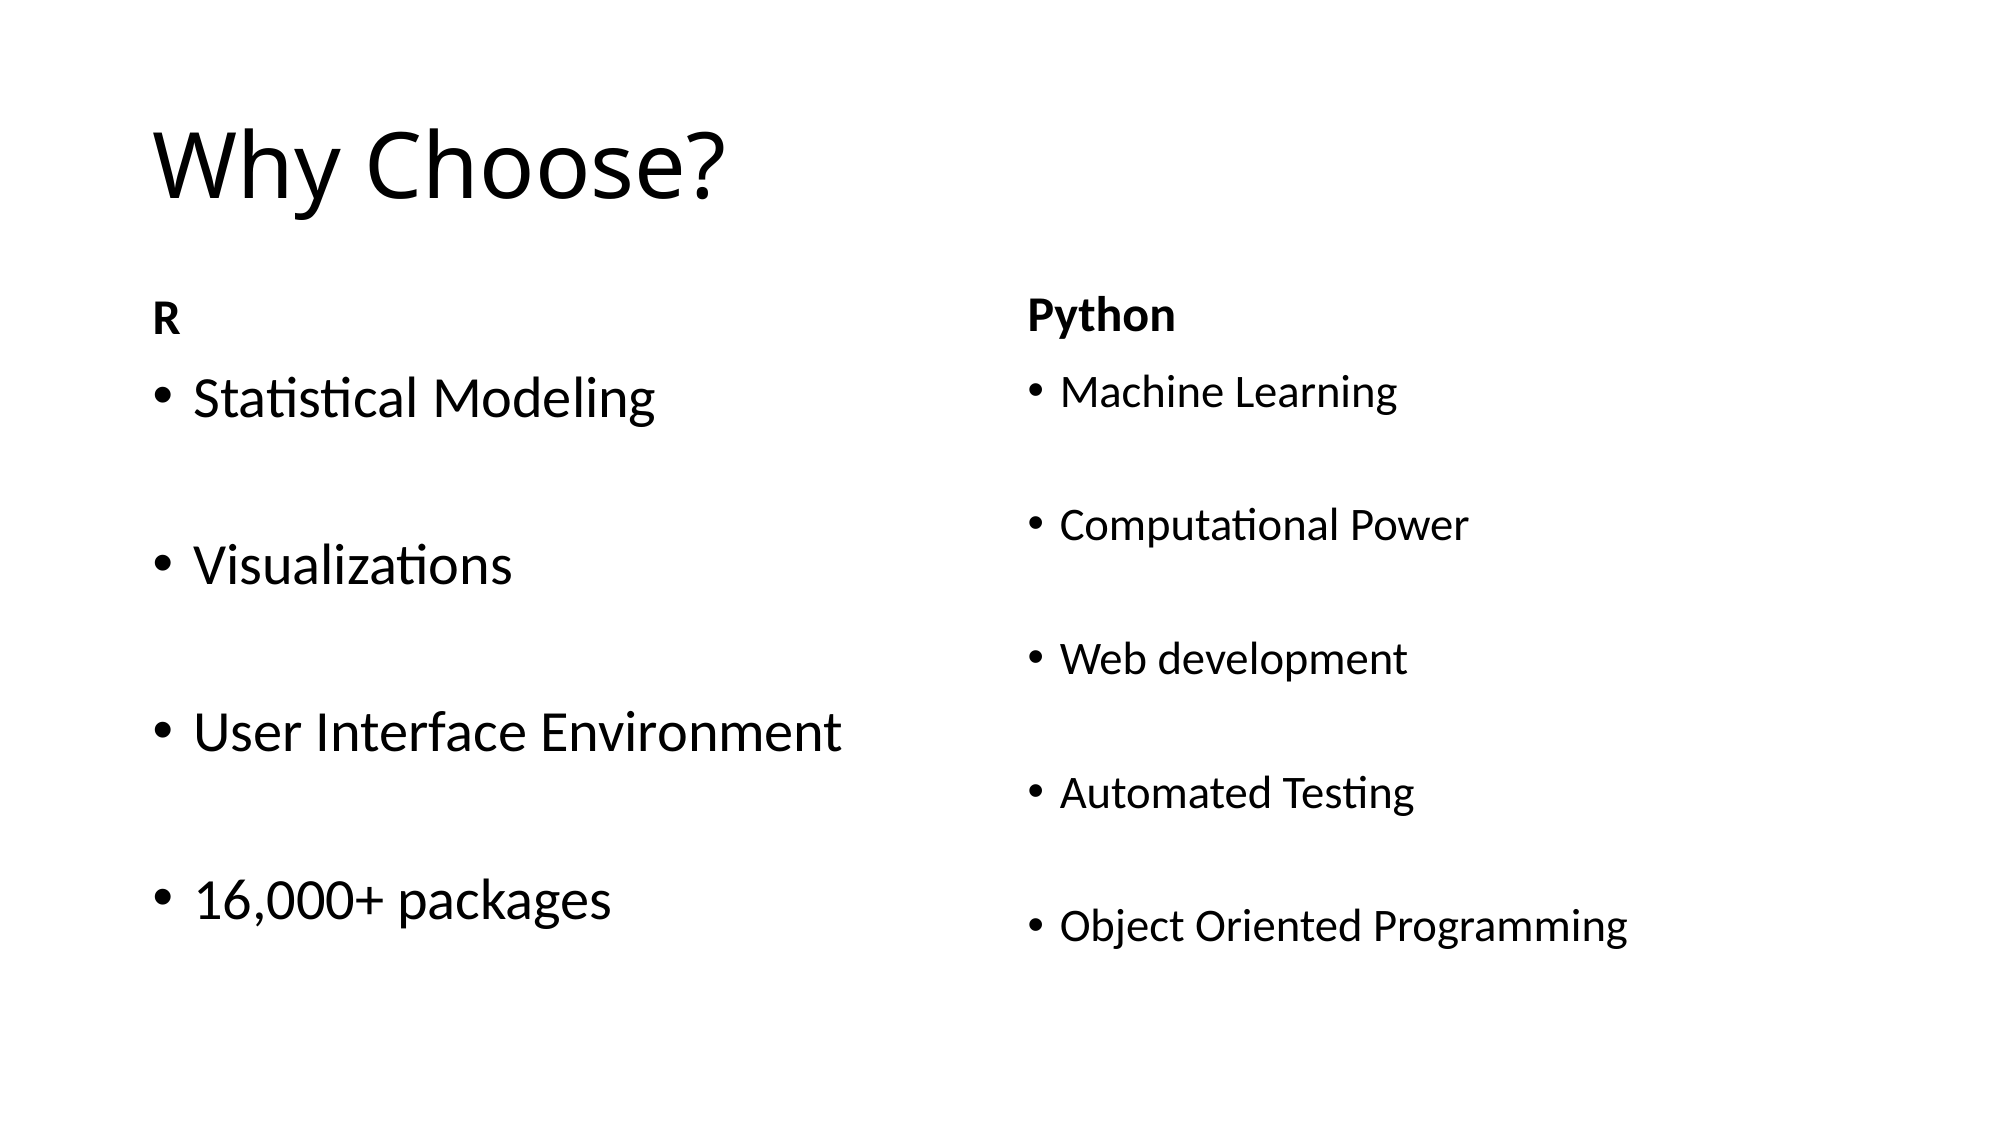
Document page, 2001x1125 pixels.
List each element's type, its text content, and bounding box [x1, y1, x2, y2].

title Why Choose? [137, 59, 1863, 278]
list R [137, 217, 984, 354]
list Machine Learning Computational Power Web development Automated Testing Object Oriented Programming [1012, 359, 1863, 964]
list Python [1012, 214, 1863, 350]
list Statistical Modeling Visualizations User Interface Environment 16,000+ packages [137, 359, 984, 964]
